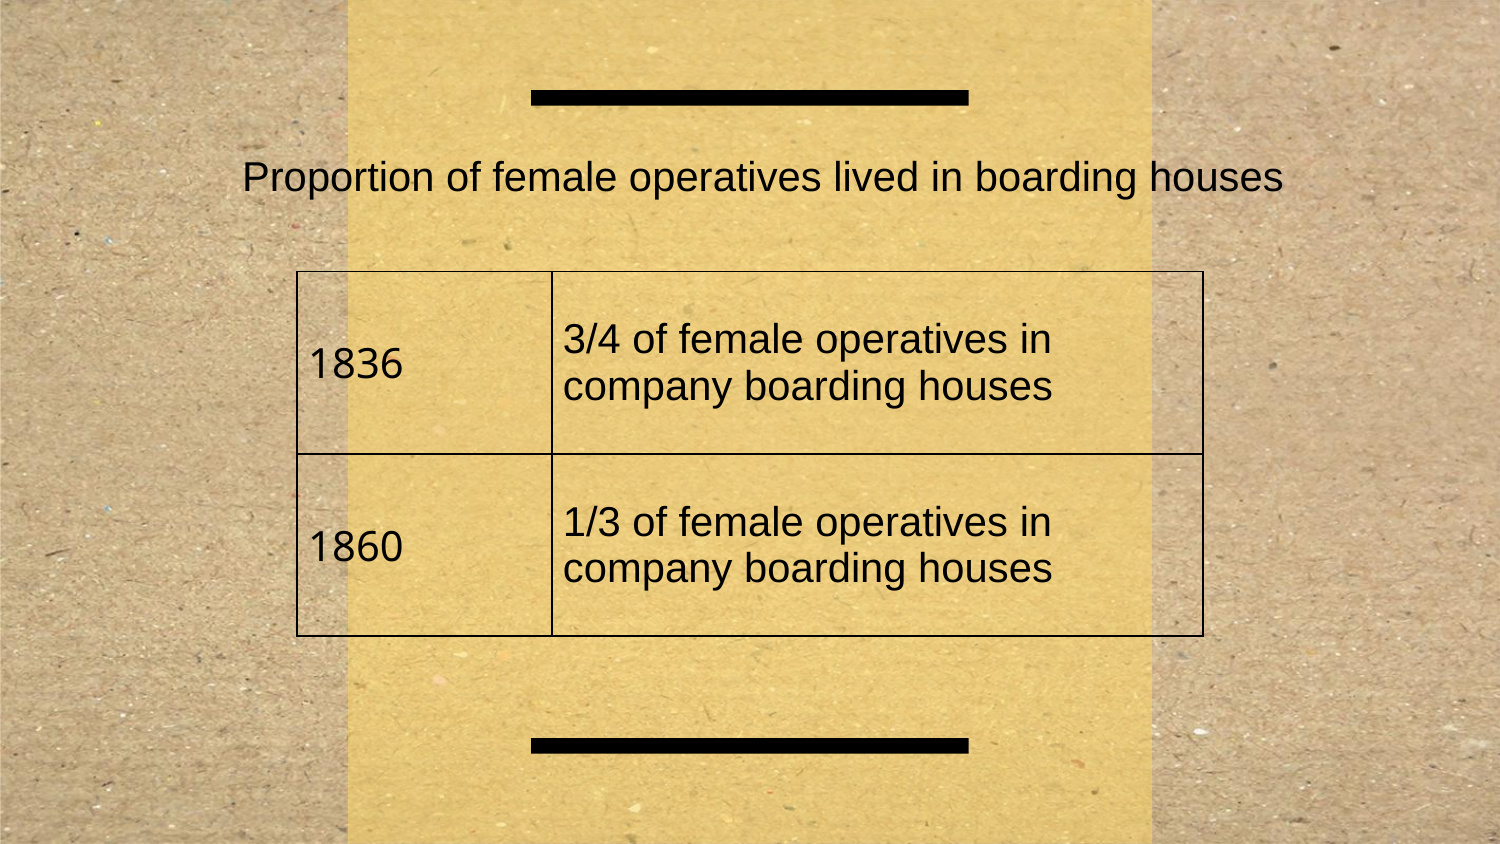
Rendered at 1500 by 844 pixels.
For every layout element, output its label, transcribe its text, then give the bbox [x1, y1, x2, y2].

picture [1152, 0, 1500, 844]
table_cell 1860 [298, 455, 551, 635]
table_cell 1/3 of female operatives in company boarding houses [553, 455, 1202, 635]
table_header 1836 [298, 272, 551, 453]
picture [0, 0, 347, 844]
text_box Proportion of female operatives lived in boarding houses [227, 142, 1430, 207]
table_header 3/4 of female operatives in company boarding houses [553, 272, 1202, 453]
